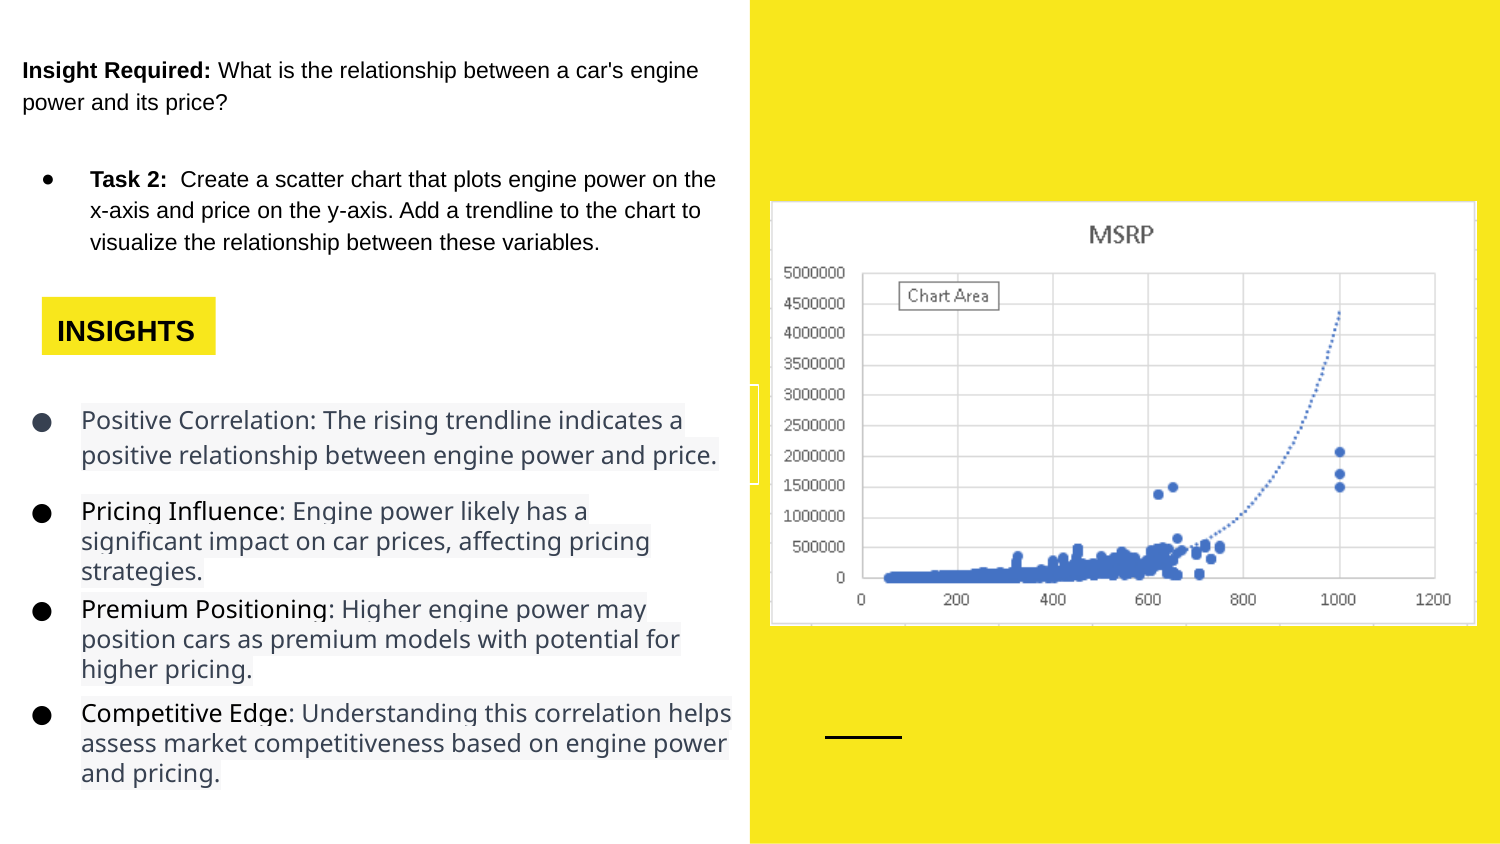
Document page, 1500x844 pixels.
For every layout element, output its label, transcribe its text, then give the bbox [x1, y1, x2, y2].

picture [770, 201, 1477, 626]
text_box Premium Positioning: Higher engine power may position cars as premium models with potential for higher pricing. [0, 578, 742, 667]
text_box Positive Correlation: The rising trendline indicates a positive relationship between engine power and price. [0, 385, 759, 485]
text_box Competitive Edge: Understanding this correlation helps assess market competitiveness based on engine power and pricing. [0, 682, 773, 796]
text_box Insight Required: What is the relationship between a car's engine power and its price? [7, 36, 743, 125]
text_box INSIGHTS [41, 296, 216, 355]
text_box Pricing Influence: Engine power likely has a significant impact on car prices, affecting pricing strategies. [0, 480, 710, 569]
text_box Task 2: Create a scatter chart that plots engine power on the x-axis and price on the y-axis. Add a trendline to the chart to visualize the relationship between these variables. [0, 145, 750, 259]
